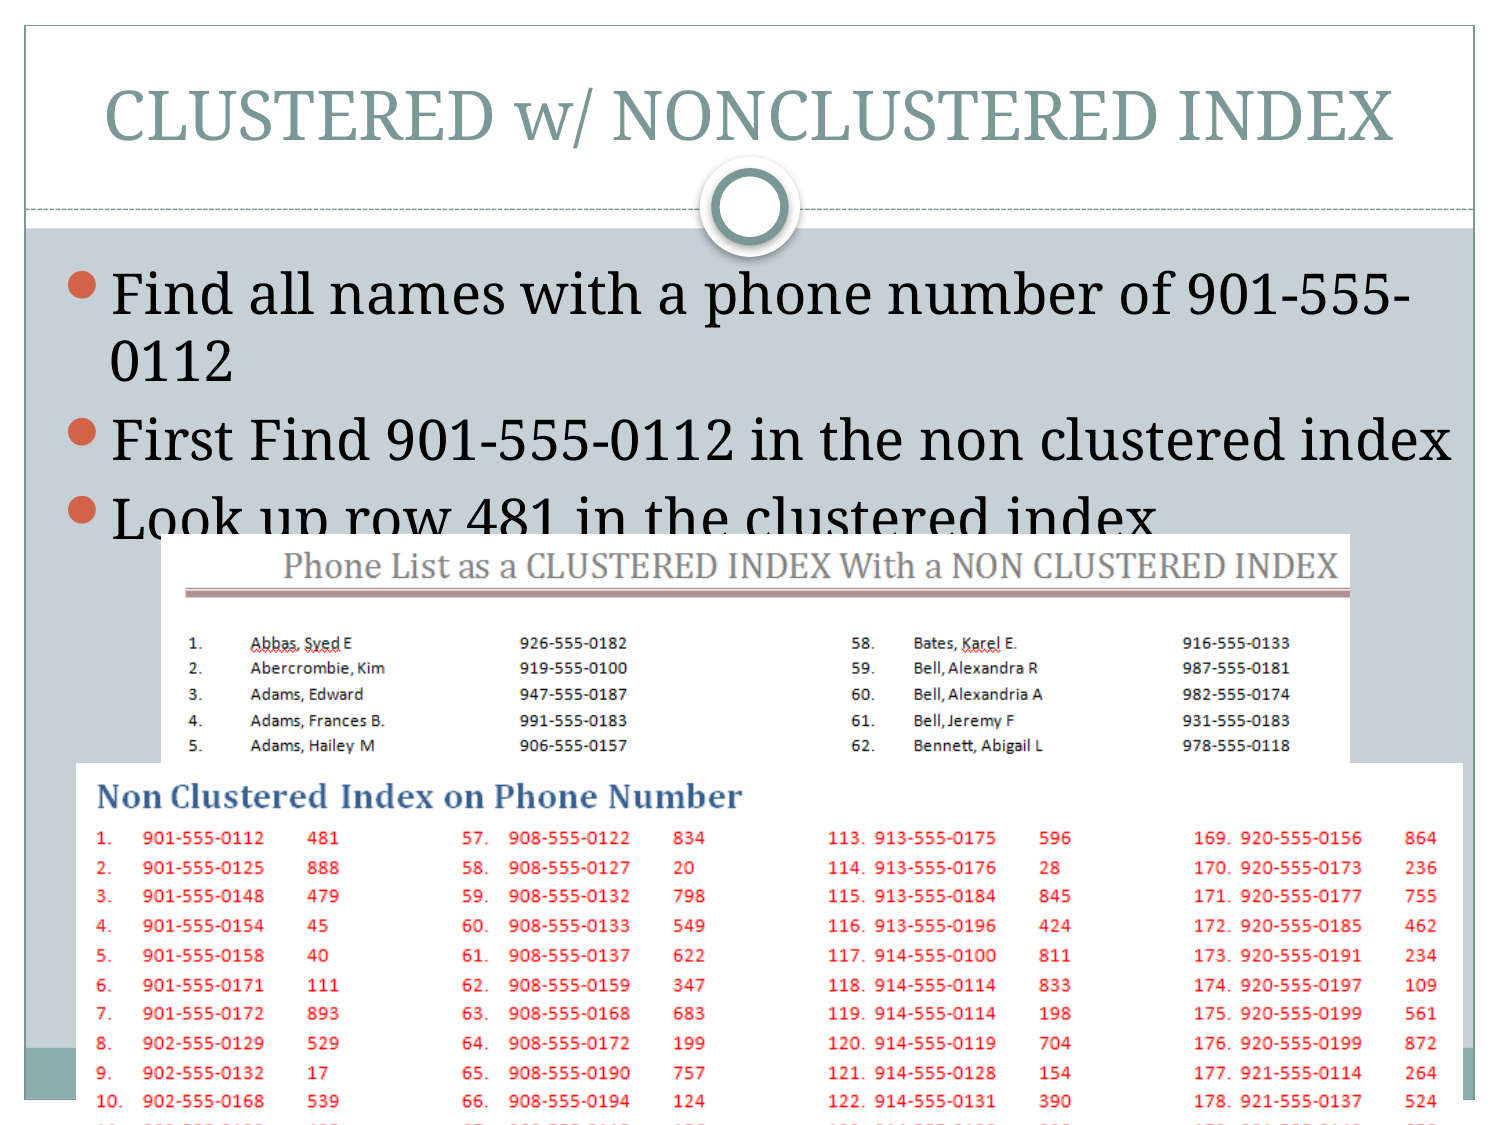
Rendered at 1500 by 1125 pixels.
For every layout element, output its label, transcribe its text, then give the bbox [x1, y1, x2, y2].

title CLUSTERED w/ NONCLUSTERED INDEX [49, 37, 1450, 162]
picture [76, 534, 1463, 1125]
list Find all names with a phone number of 901-555-0112 First Find 901-555-0112 in the non clustered index Look up row 481 in the clustered index [49, 250, 1475, 1001]
